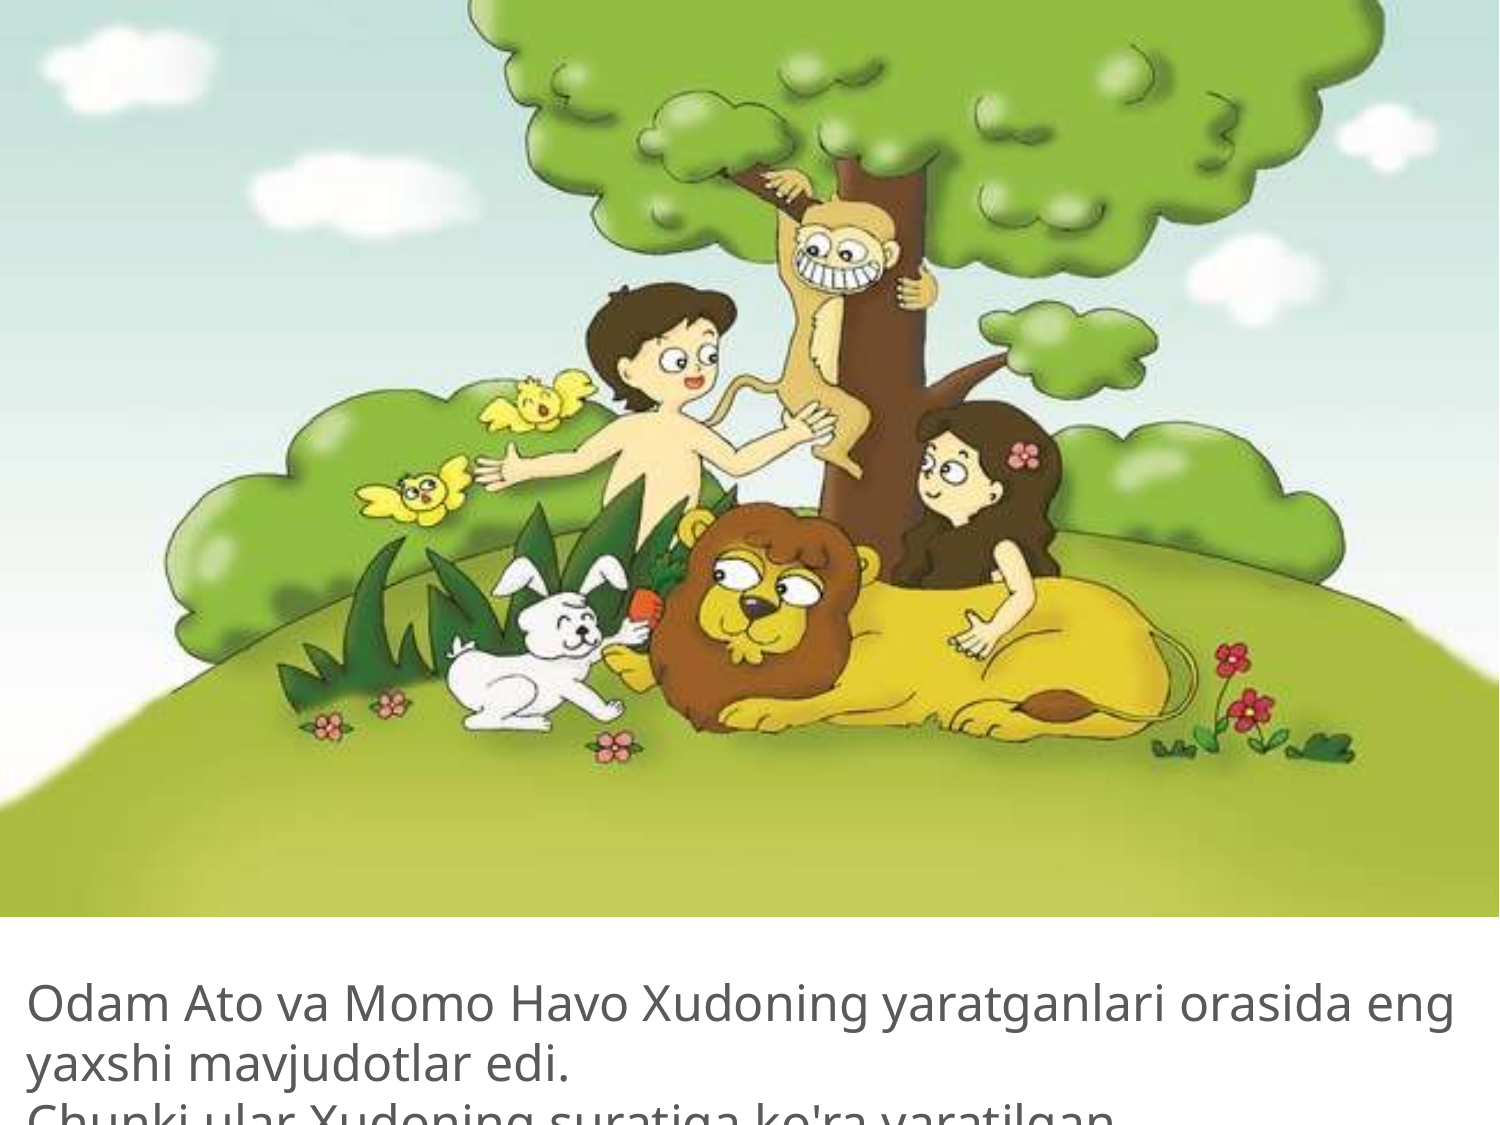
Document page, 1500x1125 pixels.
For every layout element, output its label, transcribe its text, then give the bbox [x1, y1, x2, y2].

picture [0, 0, 1499, 918]
text_box Odam Ato va Momo Havo Xudoning yaratganlari orasida eng yaxshi mavjudotlar edi. Chunki ular Xudoning suratiga ko'ra yaratilgan. [11, 964, 1483, 1125]
